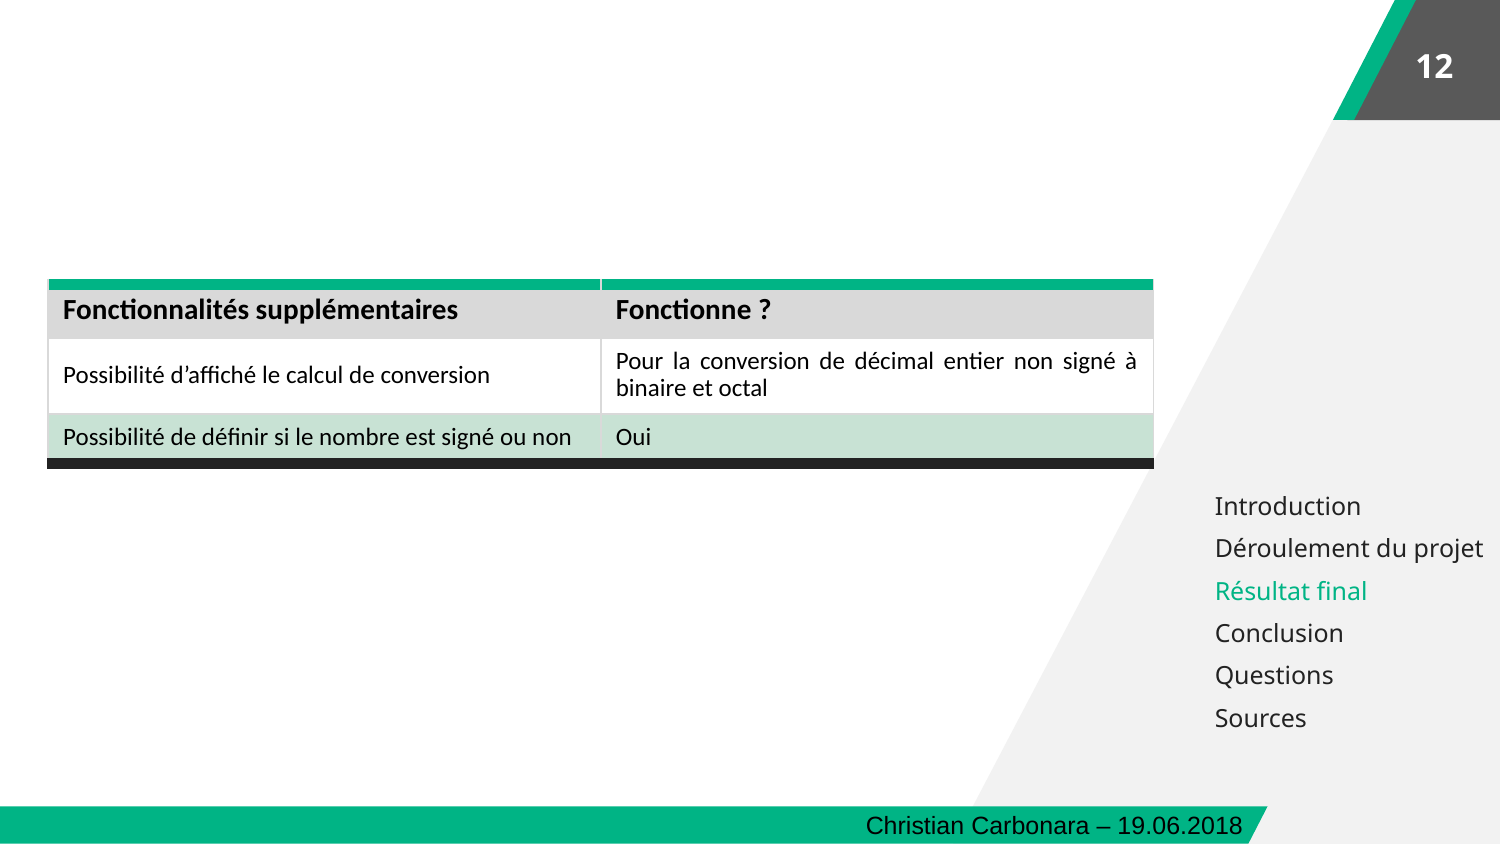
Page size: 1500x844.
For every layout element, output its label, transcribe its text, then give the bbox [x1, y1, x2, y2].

text_box Introduction Déroulement du projet Résultat final Conclusion Questions Sources [1193, 475, 1500, 808]
table_cell Oui [602, 415, 1153, 458]
table_header Fonctionnalités supplémentaires [49, 290, 600, 337]
table_cell Pour la conversion de décimal entier non signé à binaire et octal [602, 339, 1153, 413]
table_cell Possibilité de définir si le nombre est signé ou non [49, 415, 600, 458]
slide_number 12 [1385, 7, 1484, 128]
table_header Fonctionne ? [602, 290, 1153, 337]
table_cell Possibilité d’affiché le calcul de conversion [49, 339, 600, 413]
